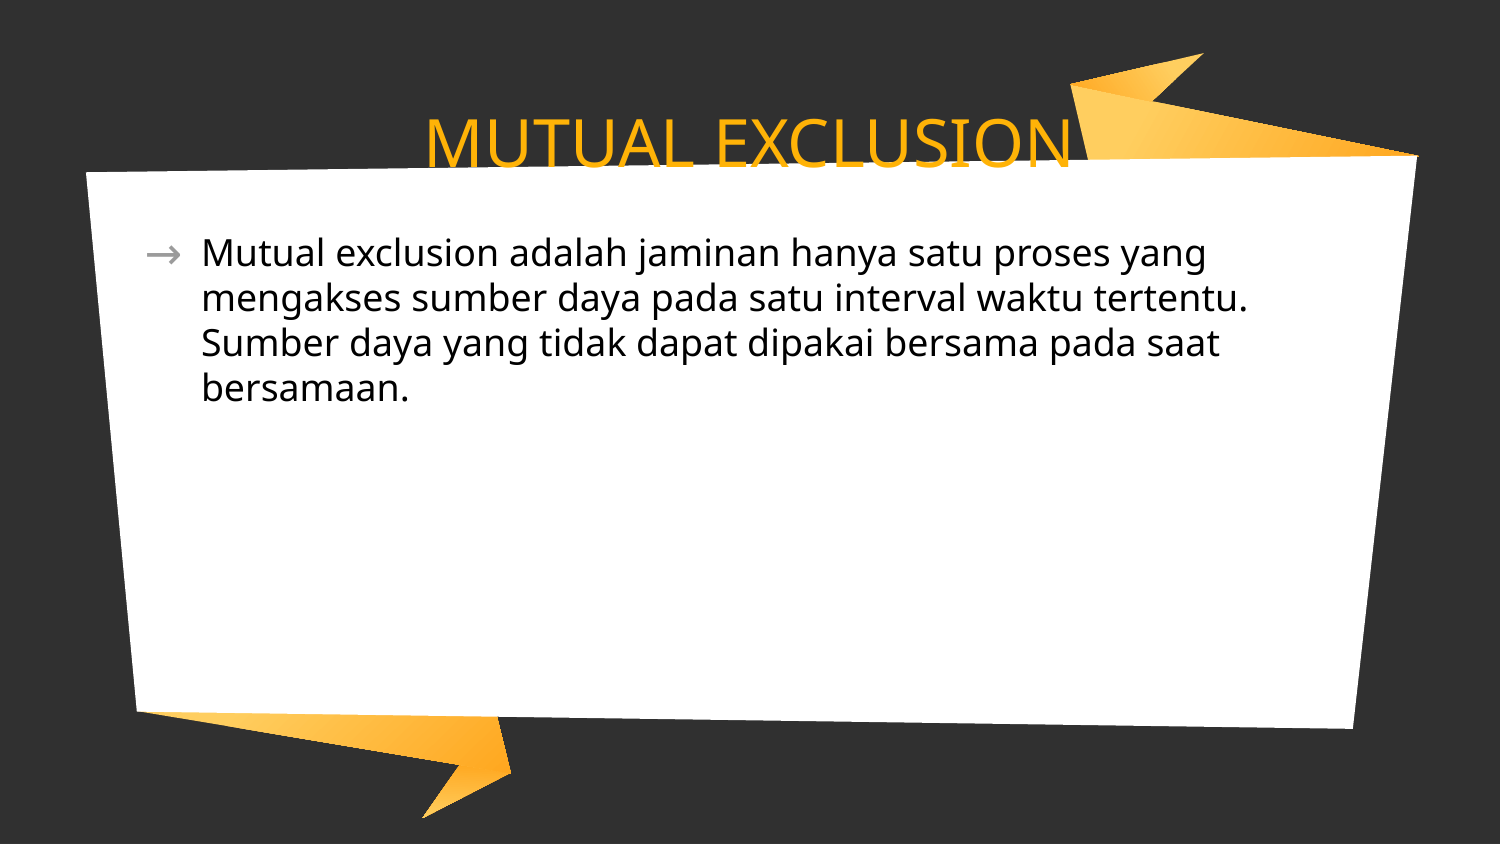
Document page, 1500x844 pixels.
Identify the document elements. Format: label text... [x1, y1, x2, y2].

list Mutual exclusion adalah jaminan hanya satu proses yang mengakses sumber daya pada satu interval waktu tertentu. Sumber daya yang tidak dapat dipakai bersama pada saat bersamaan. [129, 221, 1371, 704]
title MUTUAL EXCLUSION [129, 93, 1371, 188]
